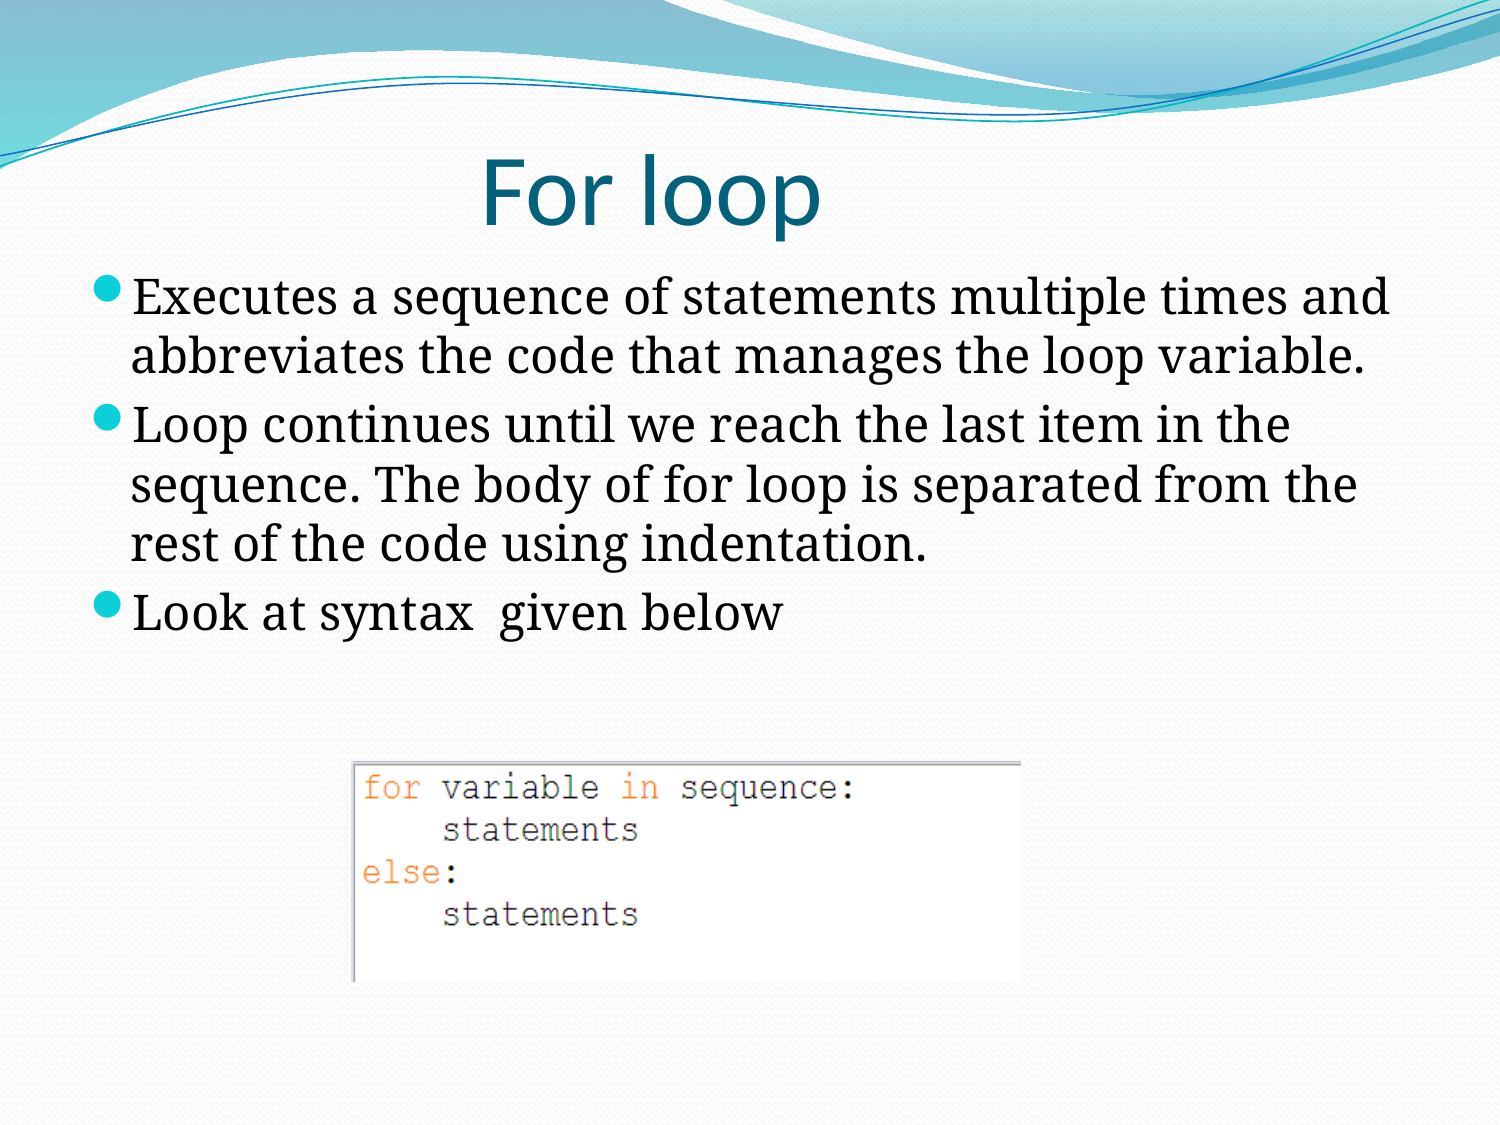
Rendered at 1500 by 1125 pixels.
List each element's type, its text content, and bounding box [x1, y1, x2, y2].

picture [351, 761, 1021, 983]
list Executes a sequence of statements multiple times and abbreviates the code that manages the loop variable. Loop continues until we reach the last item in the sequence. The body of for loop is separated from the rest of the code using indentation. Look at syntax given below [75, 257, 1425, 704]
title For loop [480, 115, 1425, 247]
